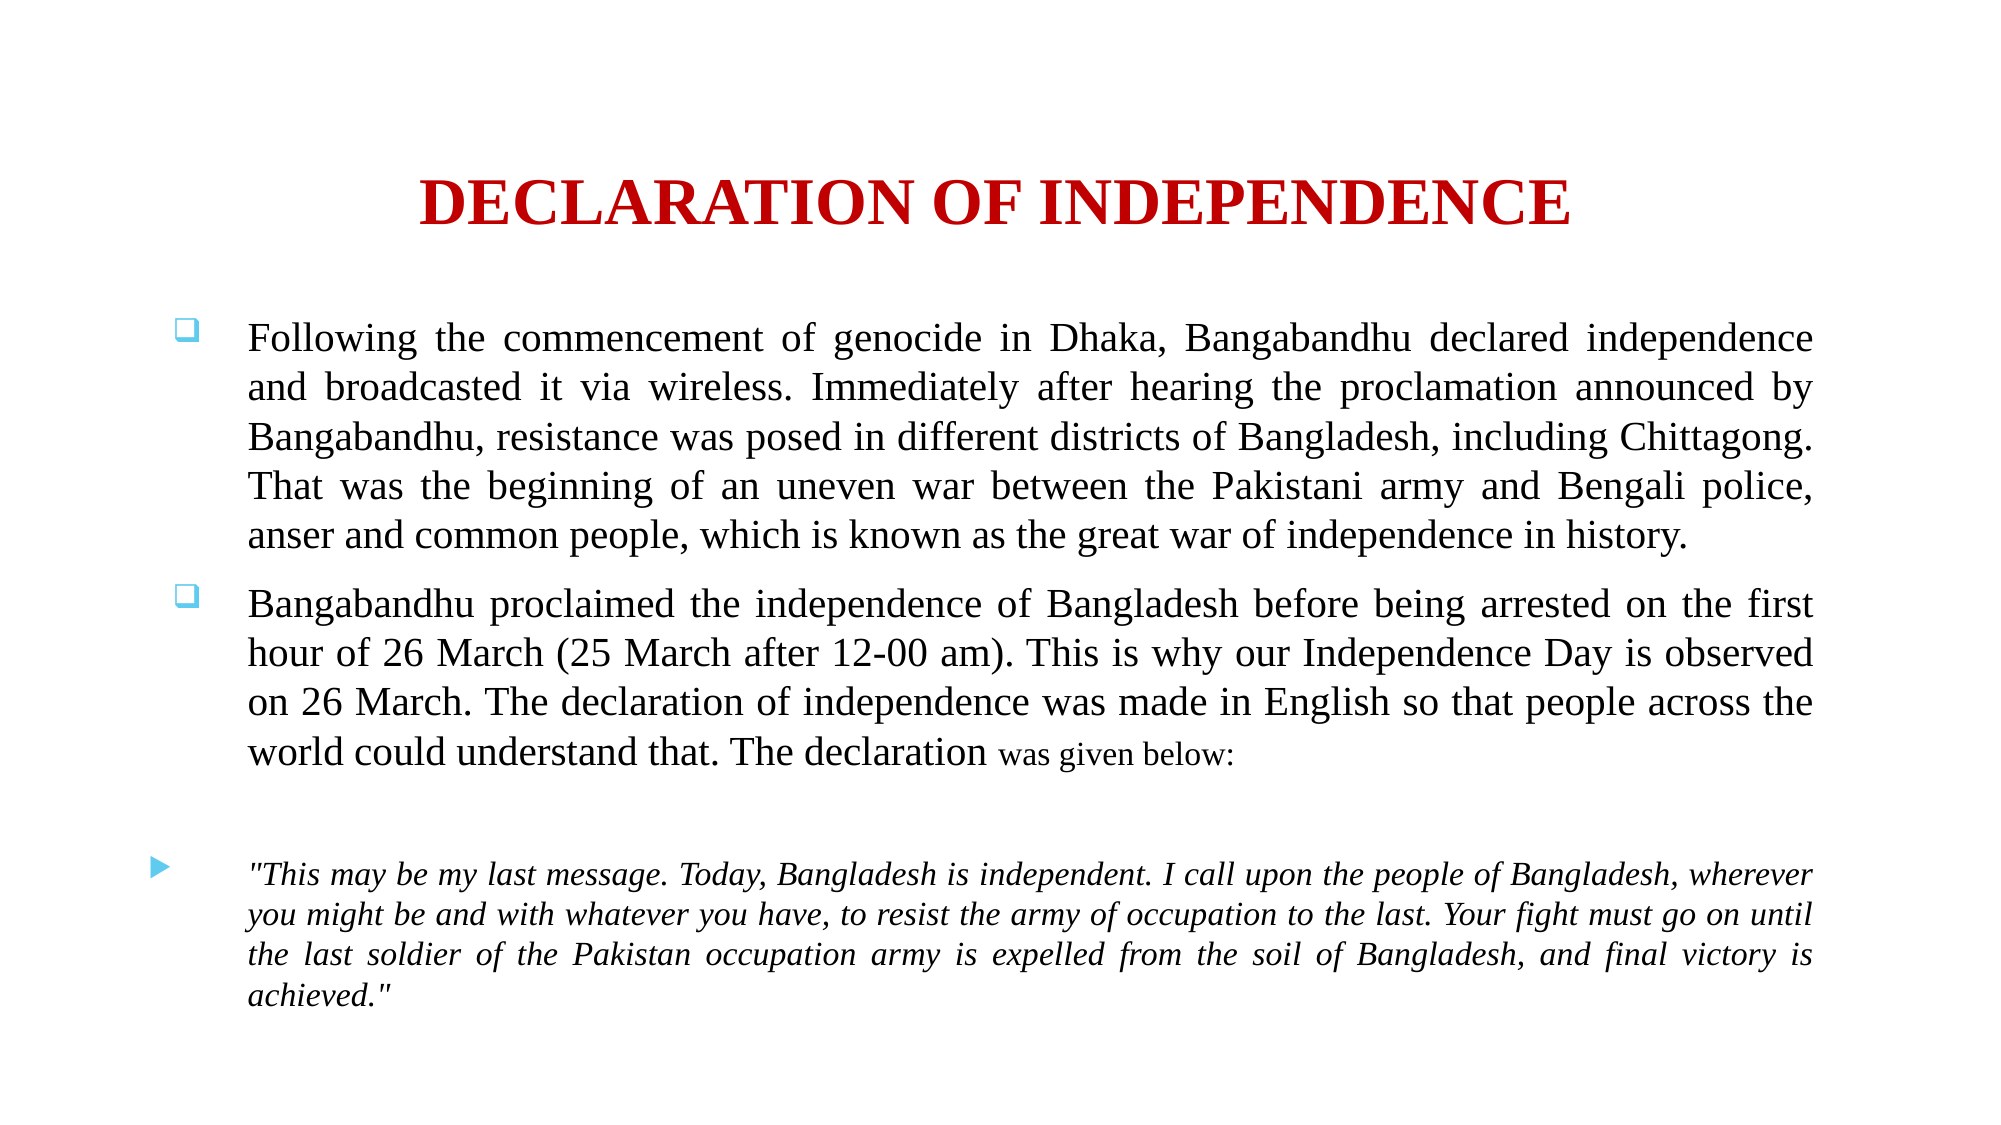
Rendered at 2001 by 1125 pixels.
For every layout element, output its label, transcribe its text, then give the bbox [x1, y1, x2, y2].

list Following the commencement of genocide in Dhaka, Bangabandhu declared independence and broadcasted it via wireless. Immediately after hearing the proclamation announced by Bangabandhu, resistance was posed in different districts of Bangladesh, including Chittagong. That was the beginning of an uneven war between the Pakistani army and Bengali police, anser and common people, which is known as the great war of independence in history. Bangabandhu proclaimed the independence of Bangladesh before being arrested on the first hour of 26 March (25 March after 12-00 am). This is why our Independence Day is observed on 26 March. The declaration of independence was made in English so that people across the world could understand that. The declaration was given below: "This may be my last message. Today, Bangladesh is independent. I call upon the people of Bangladesh, wherever you might be and with whatever you have, to resist the army of occupation to the last. Your fight must go on until the last soldier of the Pakistan occupation army is expelled from the soil of Bangladesh, and final victory is achieved." [133, 302, 1830, 1078]
title DECLARATION OF INDEPENDENCE [180, 149, 1830, 285]
